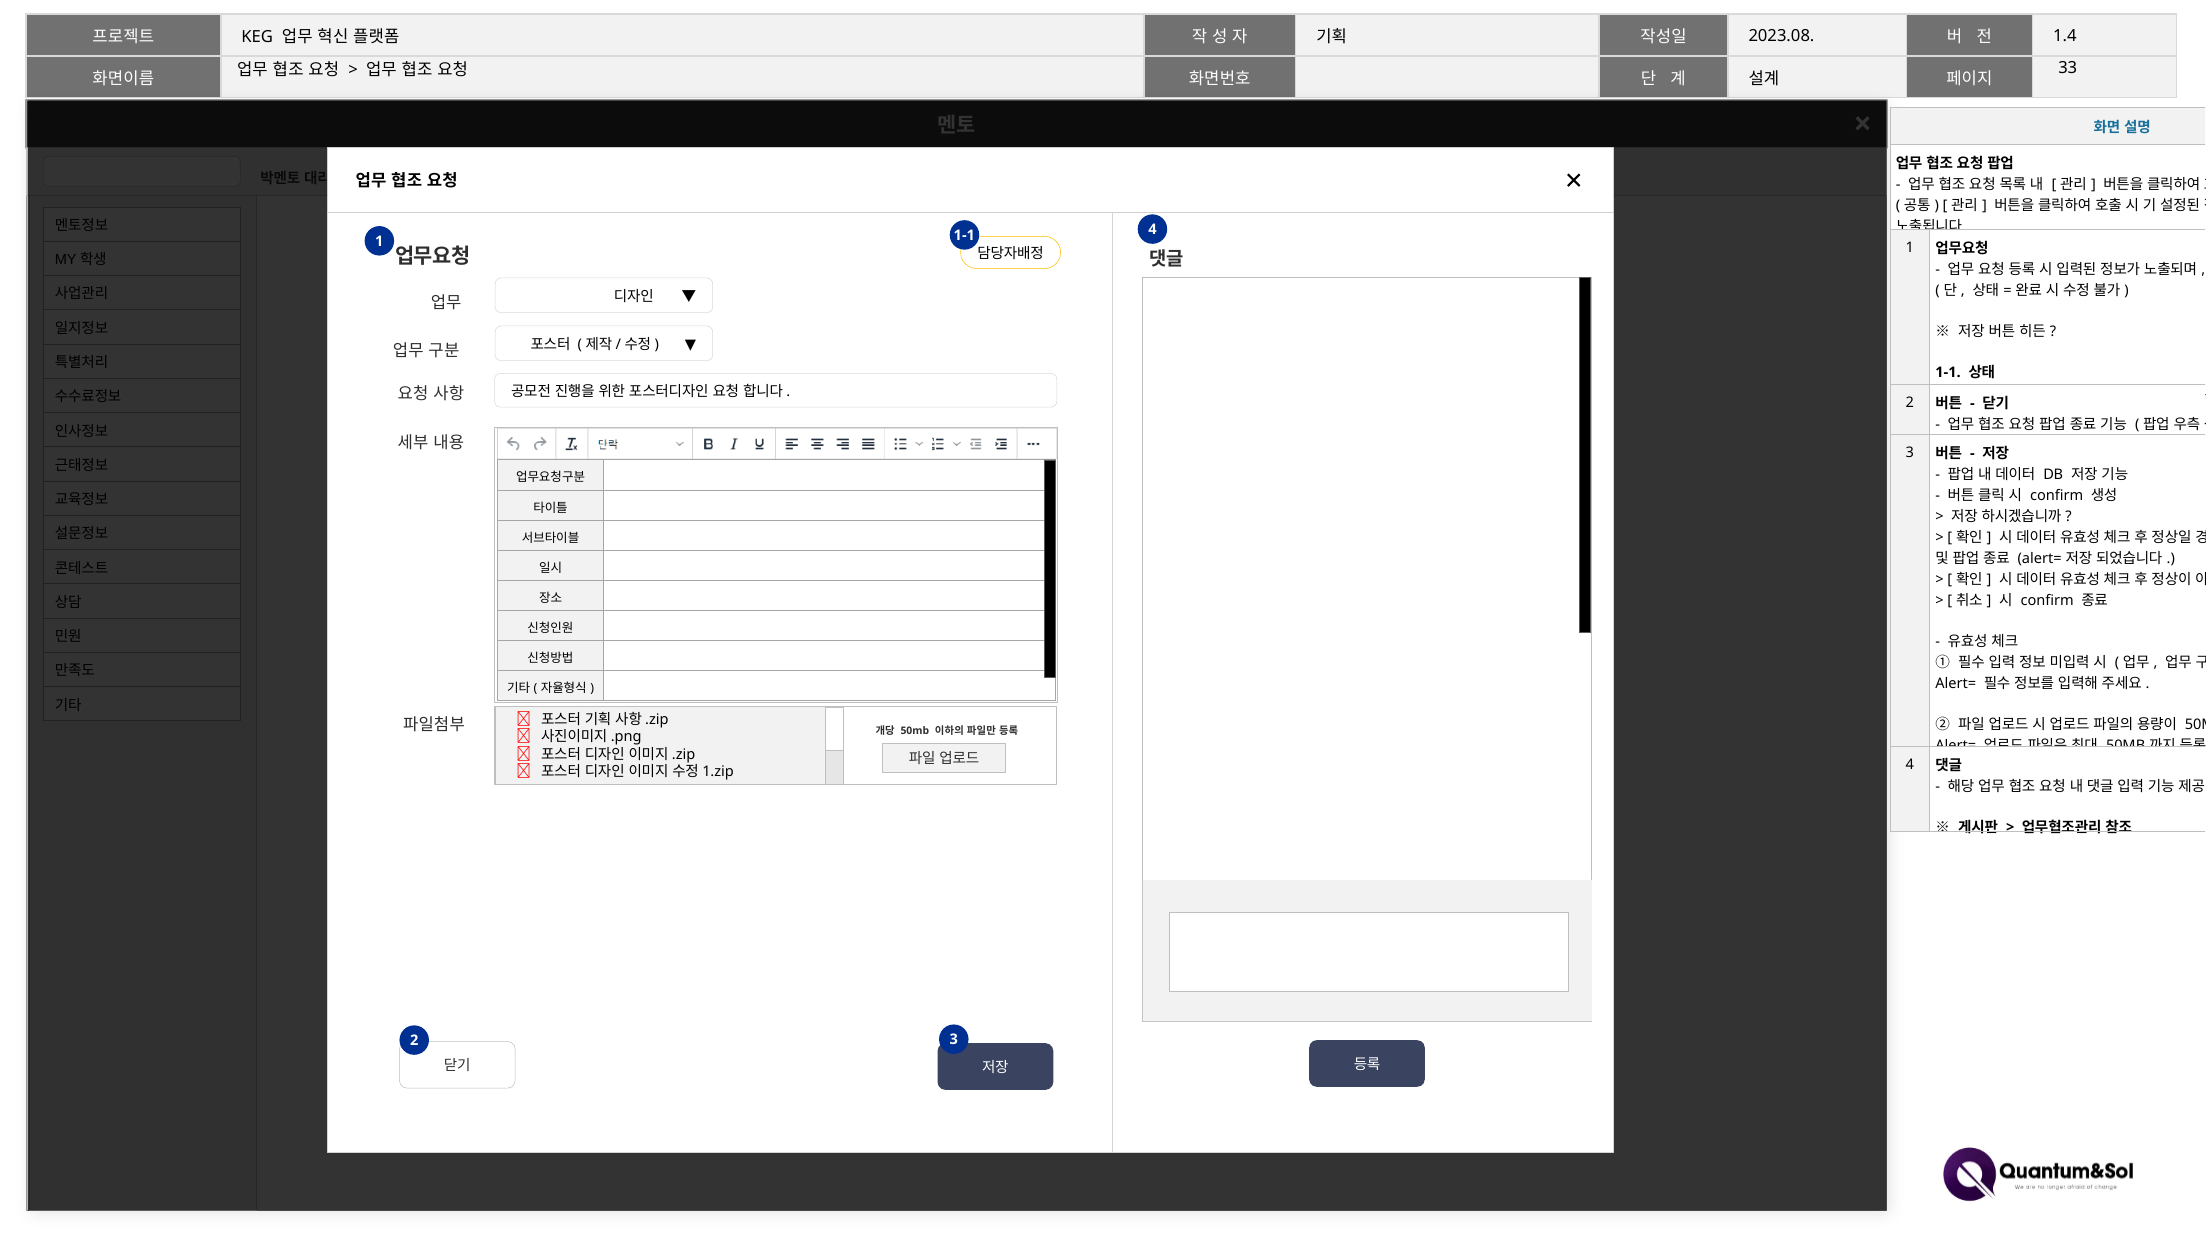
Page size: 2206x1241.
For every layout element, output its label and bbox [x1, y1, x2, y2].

table_cell [1891, 230, 1929, 384]
table_cell [498, 491, 603, 520]
table_cell [498, 671, 603, 700]
table_cell [498, 611, 603, 640]
title [220, 56, 1034, 81]
picture [1941, 1146, 2137, 1202]
table_cell [498, 581, 603, 610]
table_cell [1891, 435, 1929, 746]
table_cell [1891, 145, 2206, 229]
table_cell [604, 551, 1044, 580]
slide_number [2043, 56, 2152, 80]
table_header [604, 460, 1044, 490]
table_cell [498, 521, 603, 550]
table_cell [604, 491, 1044, 520]
table_cell [1930, 385, 2206, 434]
table_cell [1930, 747, 2206, 831]
text_box [27, 100, 1887, 1211]
table_header [1891, 108, 2206, 144]
table_cell [604, 581, 1044, 610]
table_cell [604, 611, 1044, 640]
table_cell [604, 521, 1044, 550]
table_cell [1891, 747, 1929, 831]
table_cell [498, 551, 603, 580]
table_cell [498, 641, 603, 670]
table_cell [1930, 435, 2206, 746]
table_cell [604, 671, 1055, 700]
table_header [498, 460, 603, 490]
table_cell [1930, 230, 2206, 384]
table_cell [604, 641, 1044, 670]
table_cell [1891, 385, 1929, 434]
picture [497, 428, 1058, 460]
